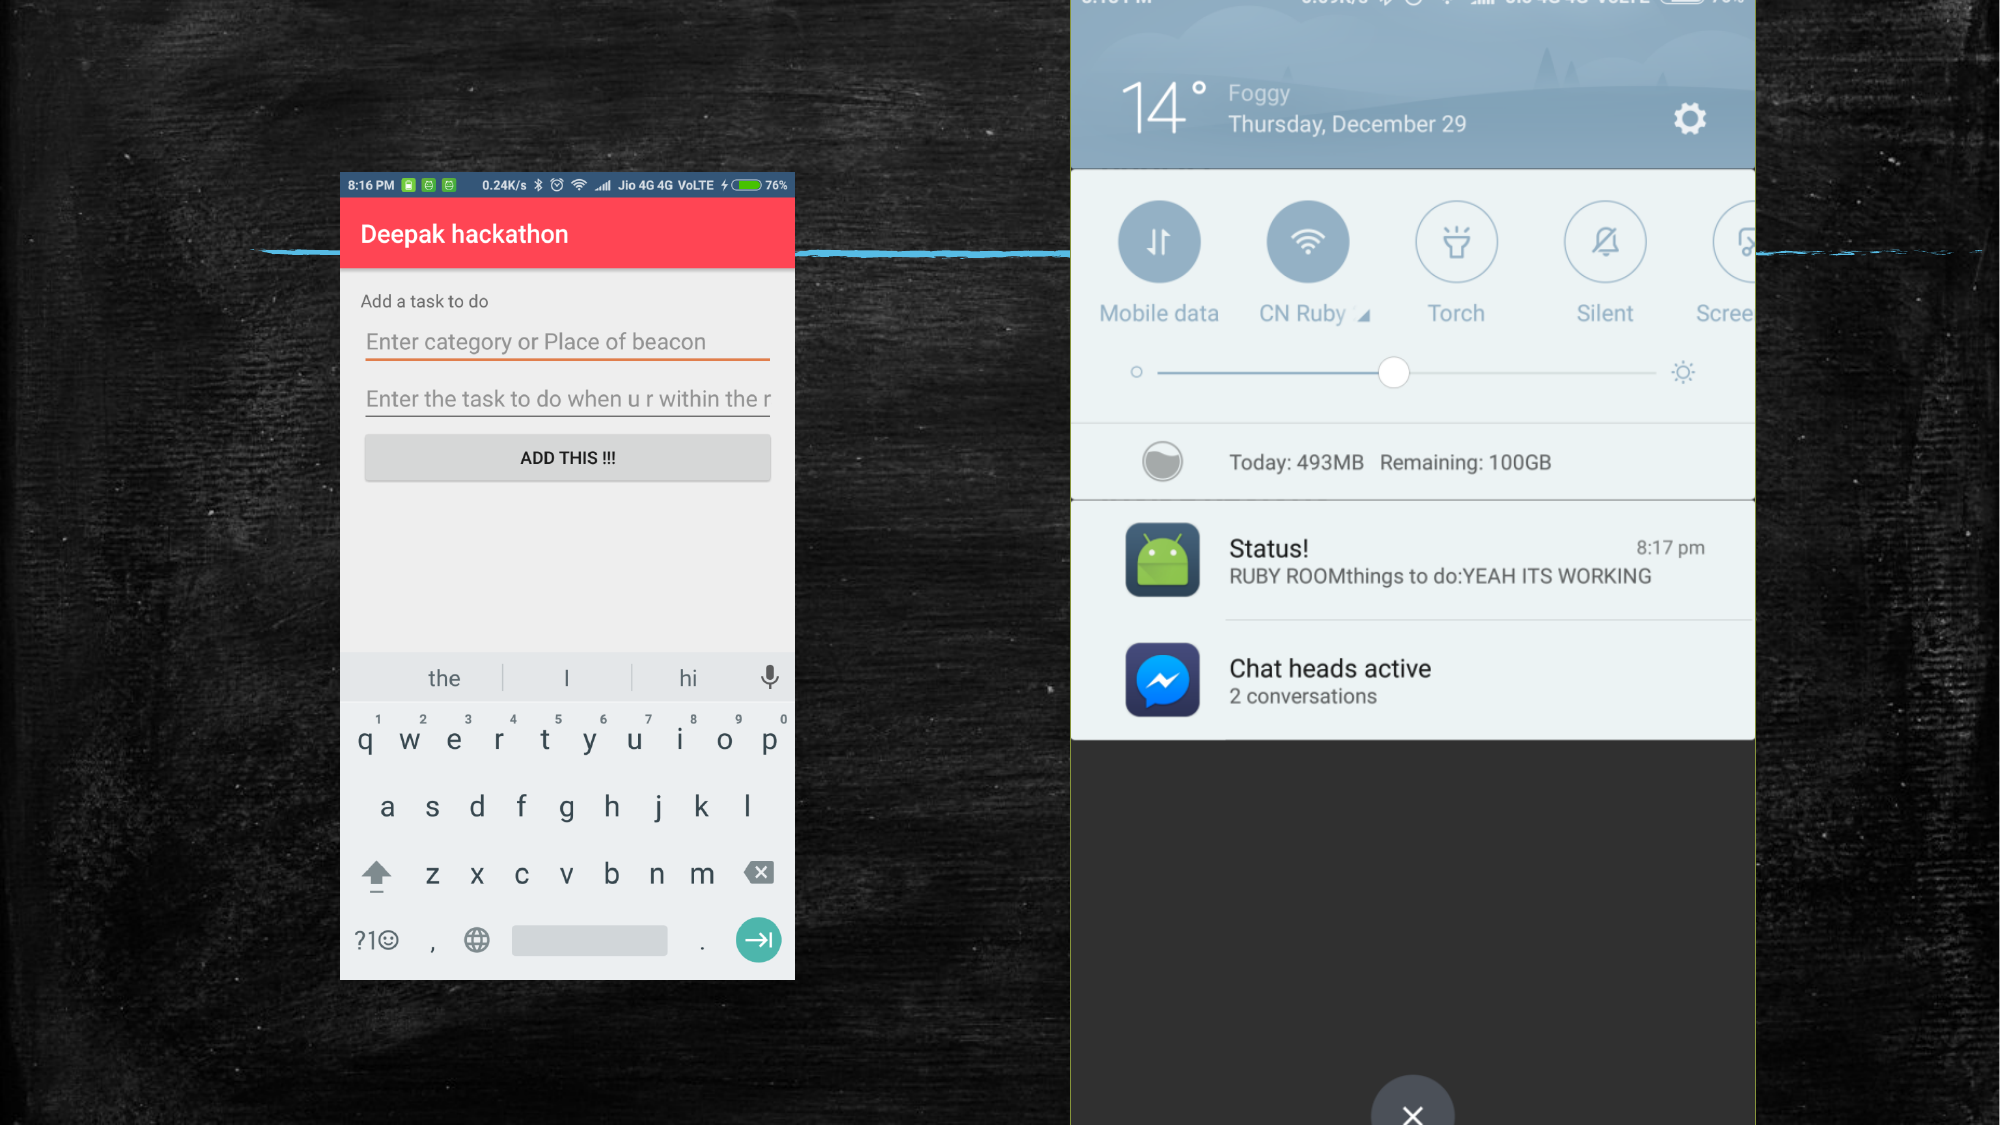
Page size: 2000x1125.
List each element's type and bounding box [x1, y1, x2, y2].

picture [340, 172, 795, 980]
picture [1070, 0, 1756, 1125]
